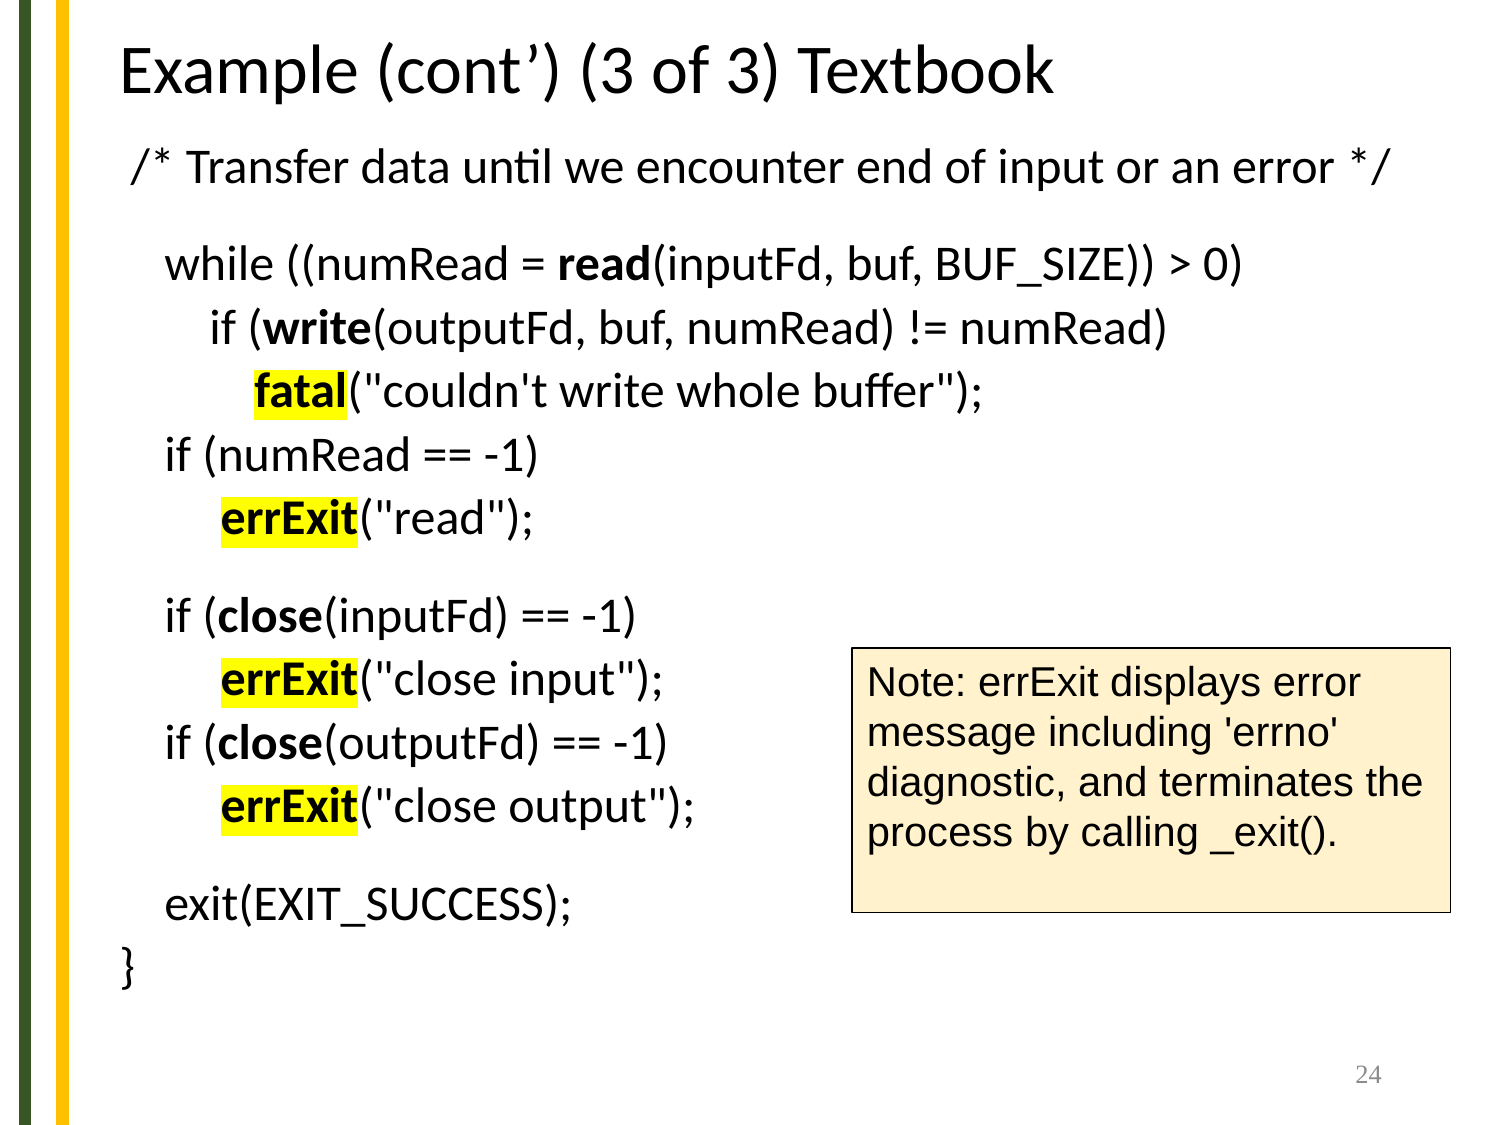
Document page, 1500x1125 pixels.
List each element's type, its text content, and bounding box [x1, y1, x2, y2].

text_box Note: errExit displays error message including 'errno' diagnostic, and terminates the process by calling _exit(). [852, 647, 1451, 913]
slide_number 24 [1059, 1042, 1397, 1103]
list /* Transfer data until we encounter end of input or an error */ while ((numRead = read(inputFd, buf, BUF_SIZE)) > 0) if (write(outputFd, buf, numRead) != numRead) fatal("couldn't write whole buffer"); if (numRead == -1) errExit("read"); if (close(inputFd) == -1) errExit("close input"); if (close(outputFd) == -1) errExit("close output"); exit(EXIT_SUCCESS); } [104, 137, 1500, 1125]
title Example (cont’) (3 of 3) Textbook [104, 24, 1430, 137]
